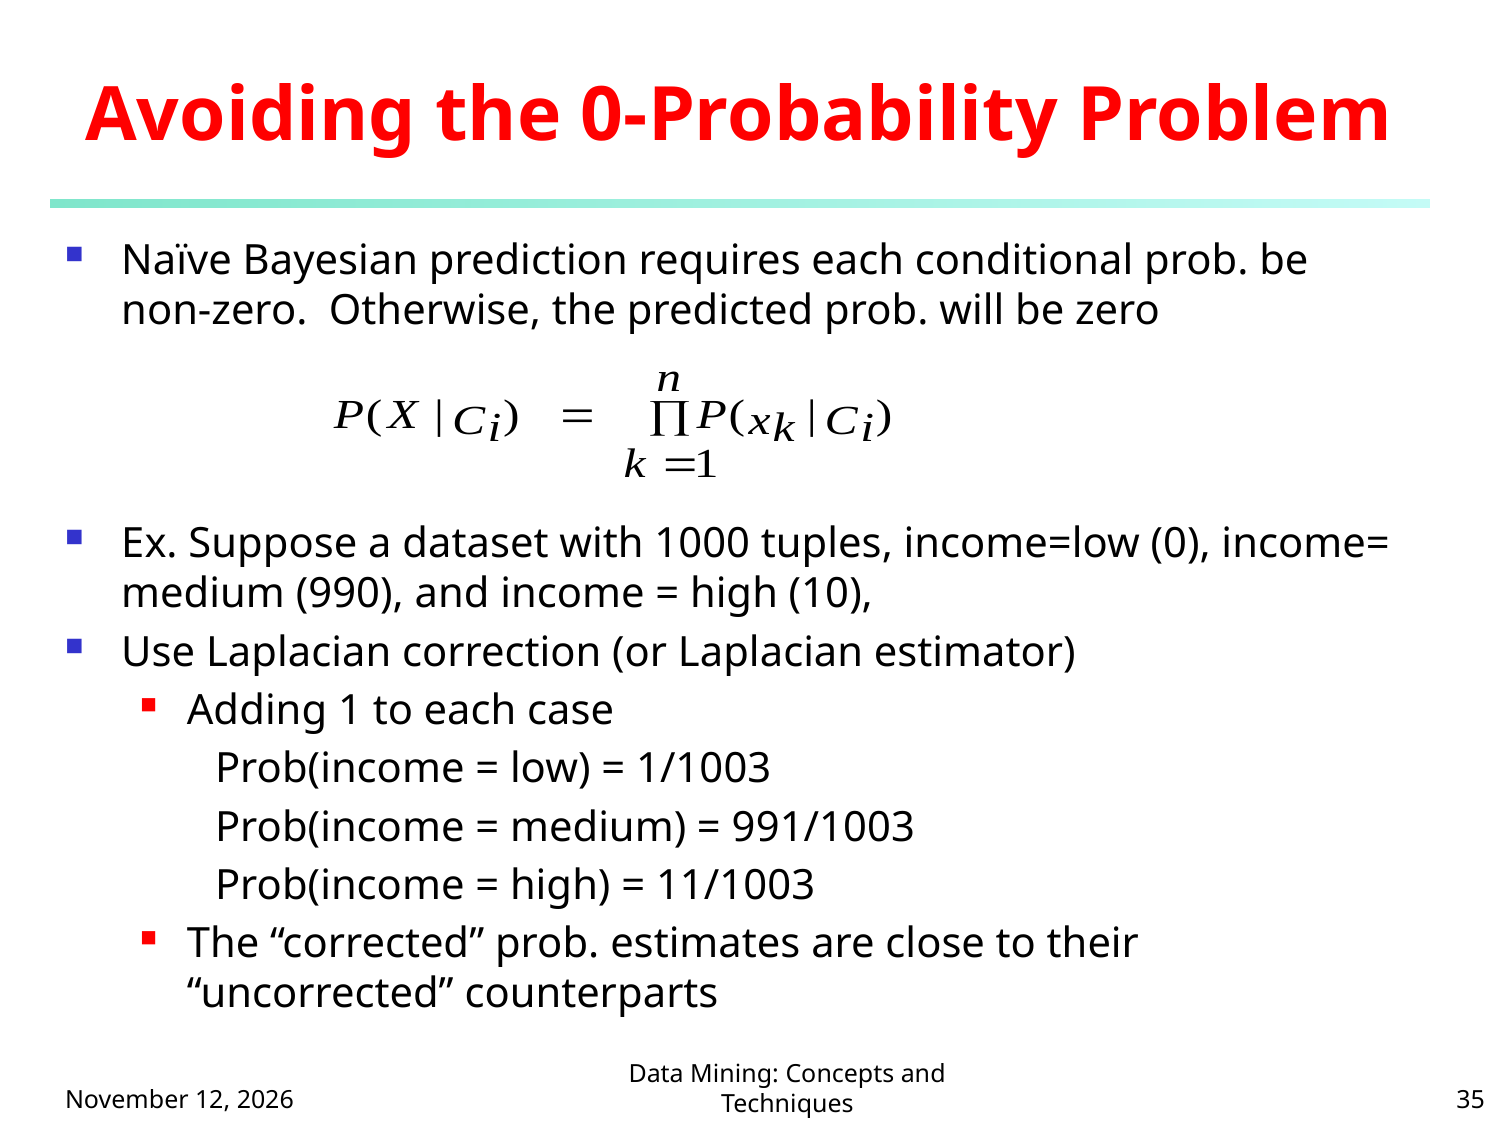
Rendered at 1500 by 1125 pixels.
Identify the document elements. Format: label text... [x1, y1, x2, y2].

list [324, 349, 901, 488]
footer Data Mining: Concepts and Techniques [549, 1063, 1026, 1125]
title Avoiding the 0-Probability Problem [49, 62, 1429, 163]
slide_number 35 [1187, 1062, 1500, 1125]
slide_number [49, 1063, 363, 1125]
list Naïve Bayesian prediction requires each conditional prob. be non-zero. Otherwise, the predicted prob. will be zero Ex. Suppose a dataset with 1000 tuples, income=low (0), income= medium (990), and income = high (10), Use Laplacian correction (or Laplacian estimator) Adding 1 to each case Prob(income = low) = 1/1003 Prob(income = medium) = 991/1003 Prob(income = high) = 11/1003 The “corrected” prob. estimates are close to their “uncorrected” counterparts [49, 224, 1426, 1063]
